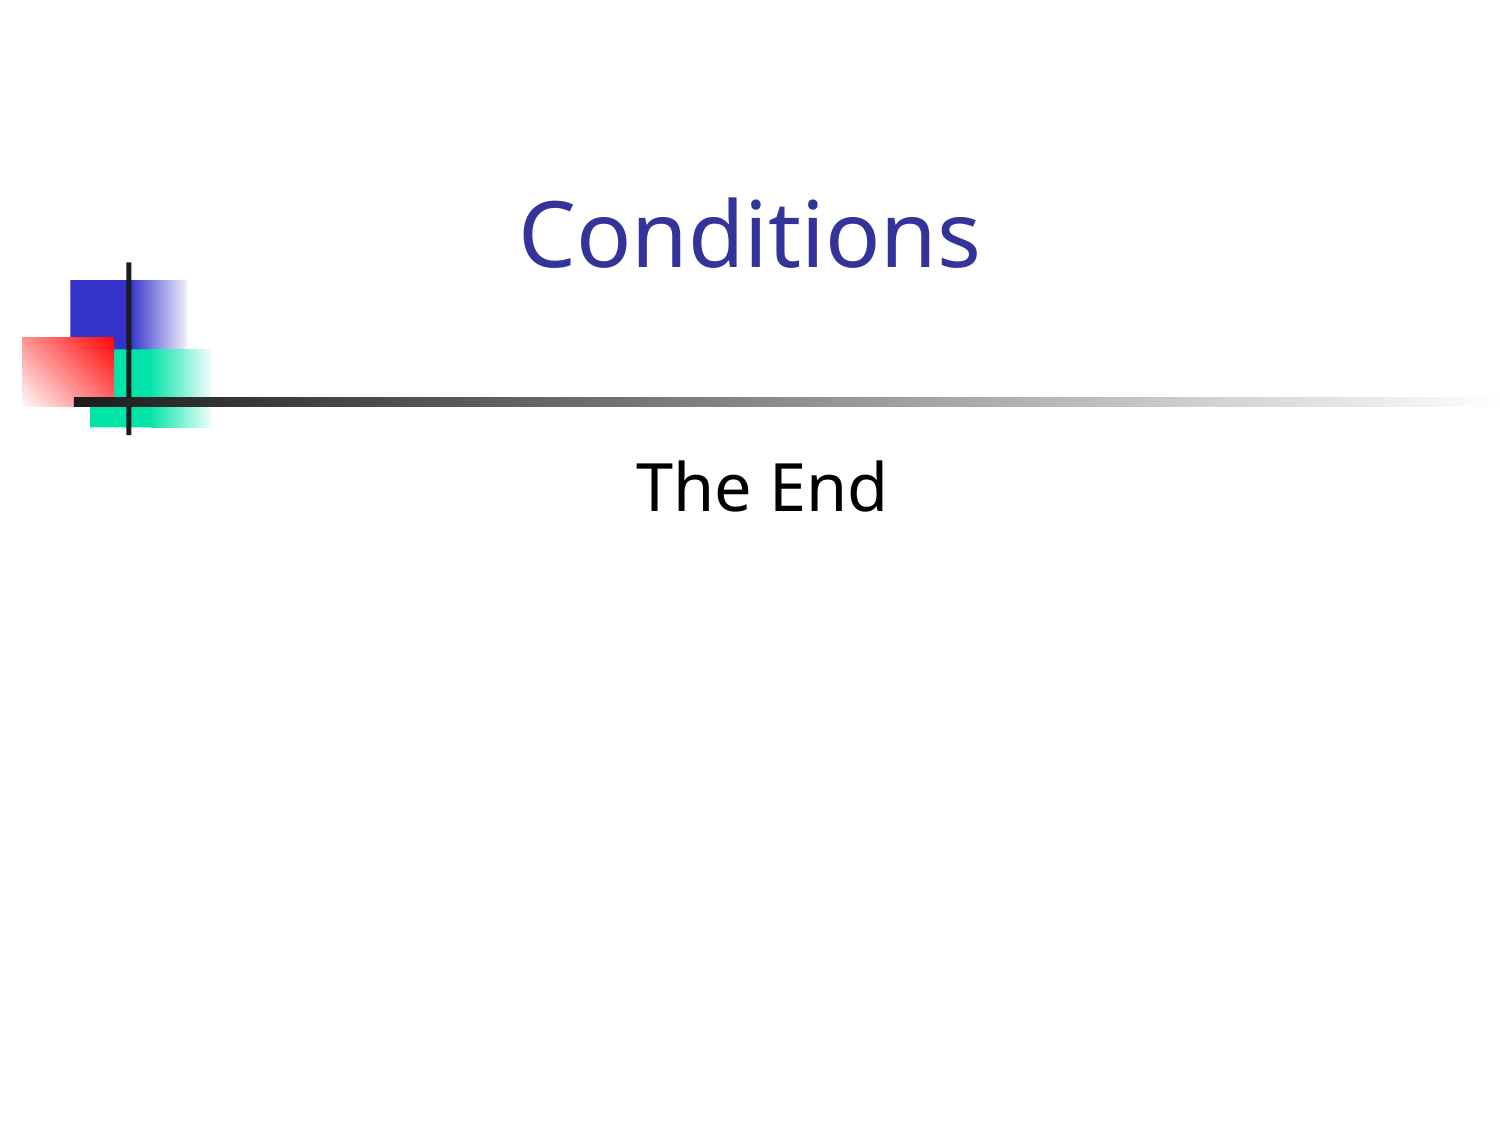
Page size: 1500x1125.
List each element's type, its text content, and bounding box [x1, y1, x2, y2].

title Conditions [112, 137, 1388, 326]
subtitle The End [237, 437, 1288, 726]
